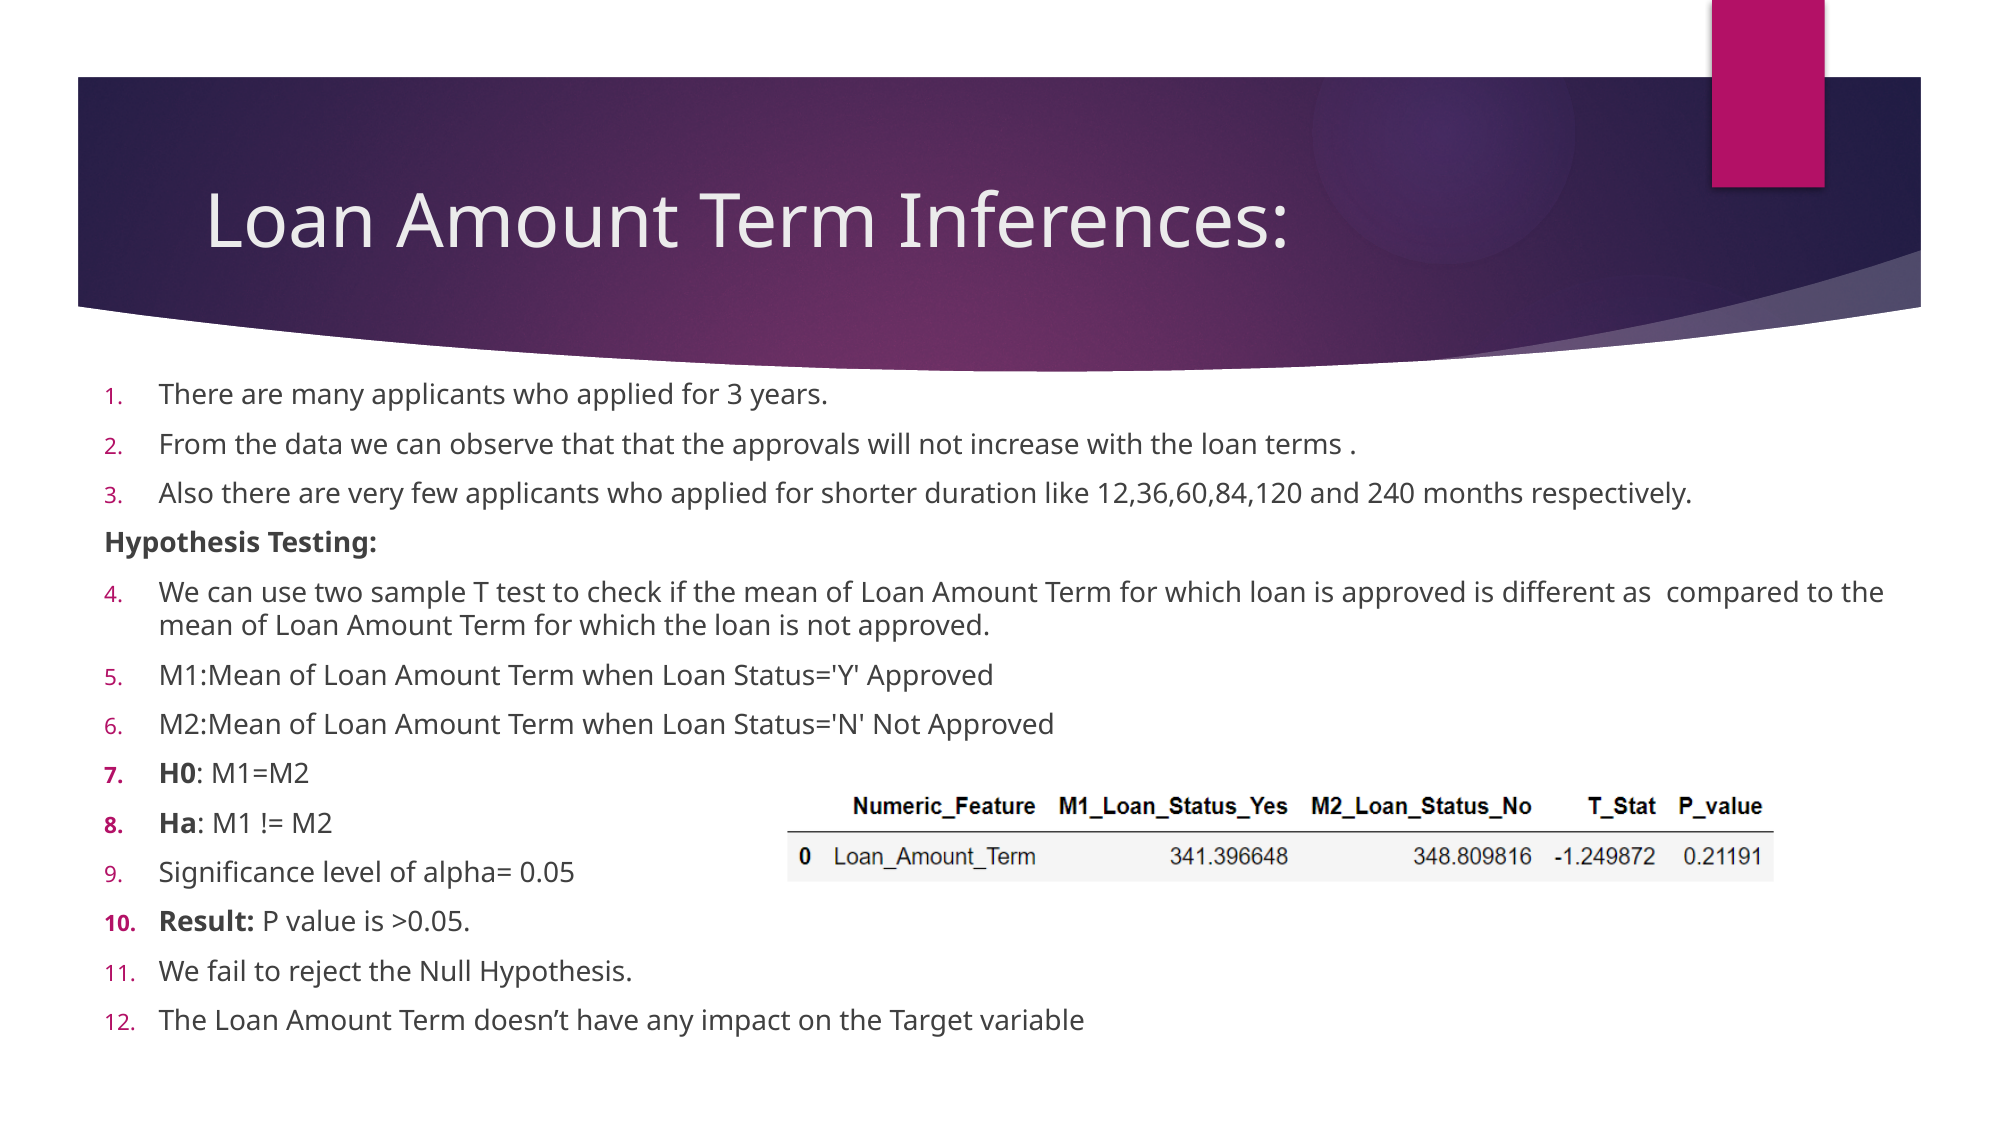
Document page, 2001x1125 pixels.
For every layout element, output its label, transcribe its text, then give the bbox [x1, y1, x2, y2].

list There are many applicants who applied for 3 years. From the data we can observe that that the approvals will not increase with the loan terms . Also there are very few applicants who applied for shorter duration like 12,36,60,84,120 and 240 months respectively. Hypothesis Testing: We can use two sample T test to check if the mean of Loan Amount Term for which loan is approved is different as compared to the mean of Loan Amount Term for which the loan is not approved. M1:Mean of Loan Amount Term when Loan Status='Y' Approved M2:Mean of Loan Amount Term when Loan Status='N' Not Approved H0: M1=M2 Ha: M1 != M2 Significance level of alpha= 0.05 Result: P value is >0.05. We fail to reject the Null Hypothesis. The Loan Amount Term doesn’t have any impact on the Target variable [89, 369, 1916, 1052]
picture [775, 758, 1784, 900]
title Loan Amount Term Inferences: [189, 159, 1627, 276]
